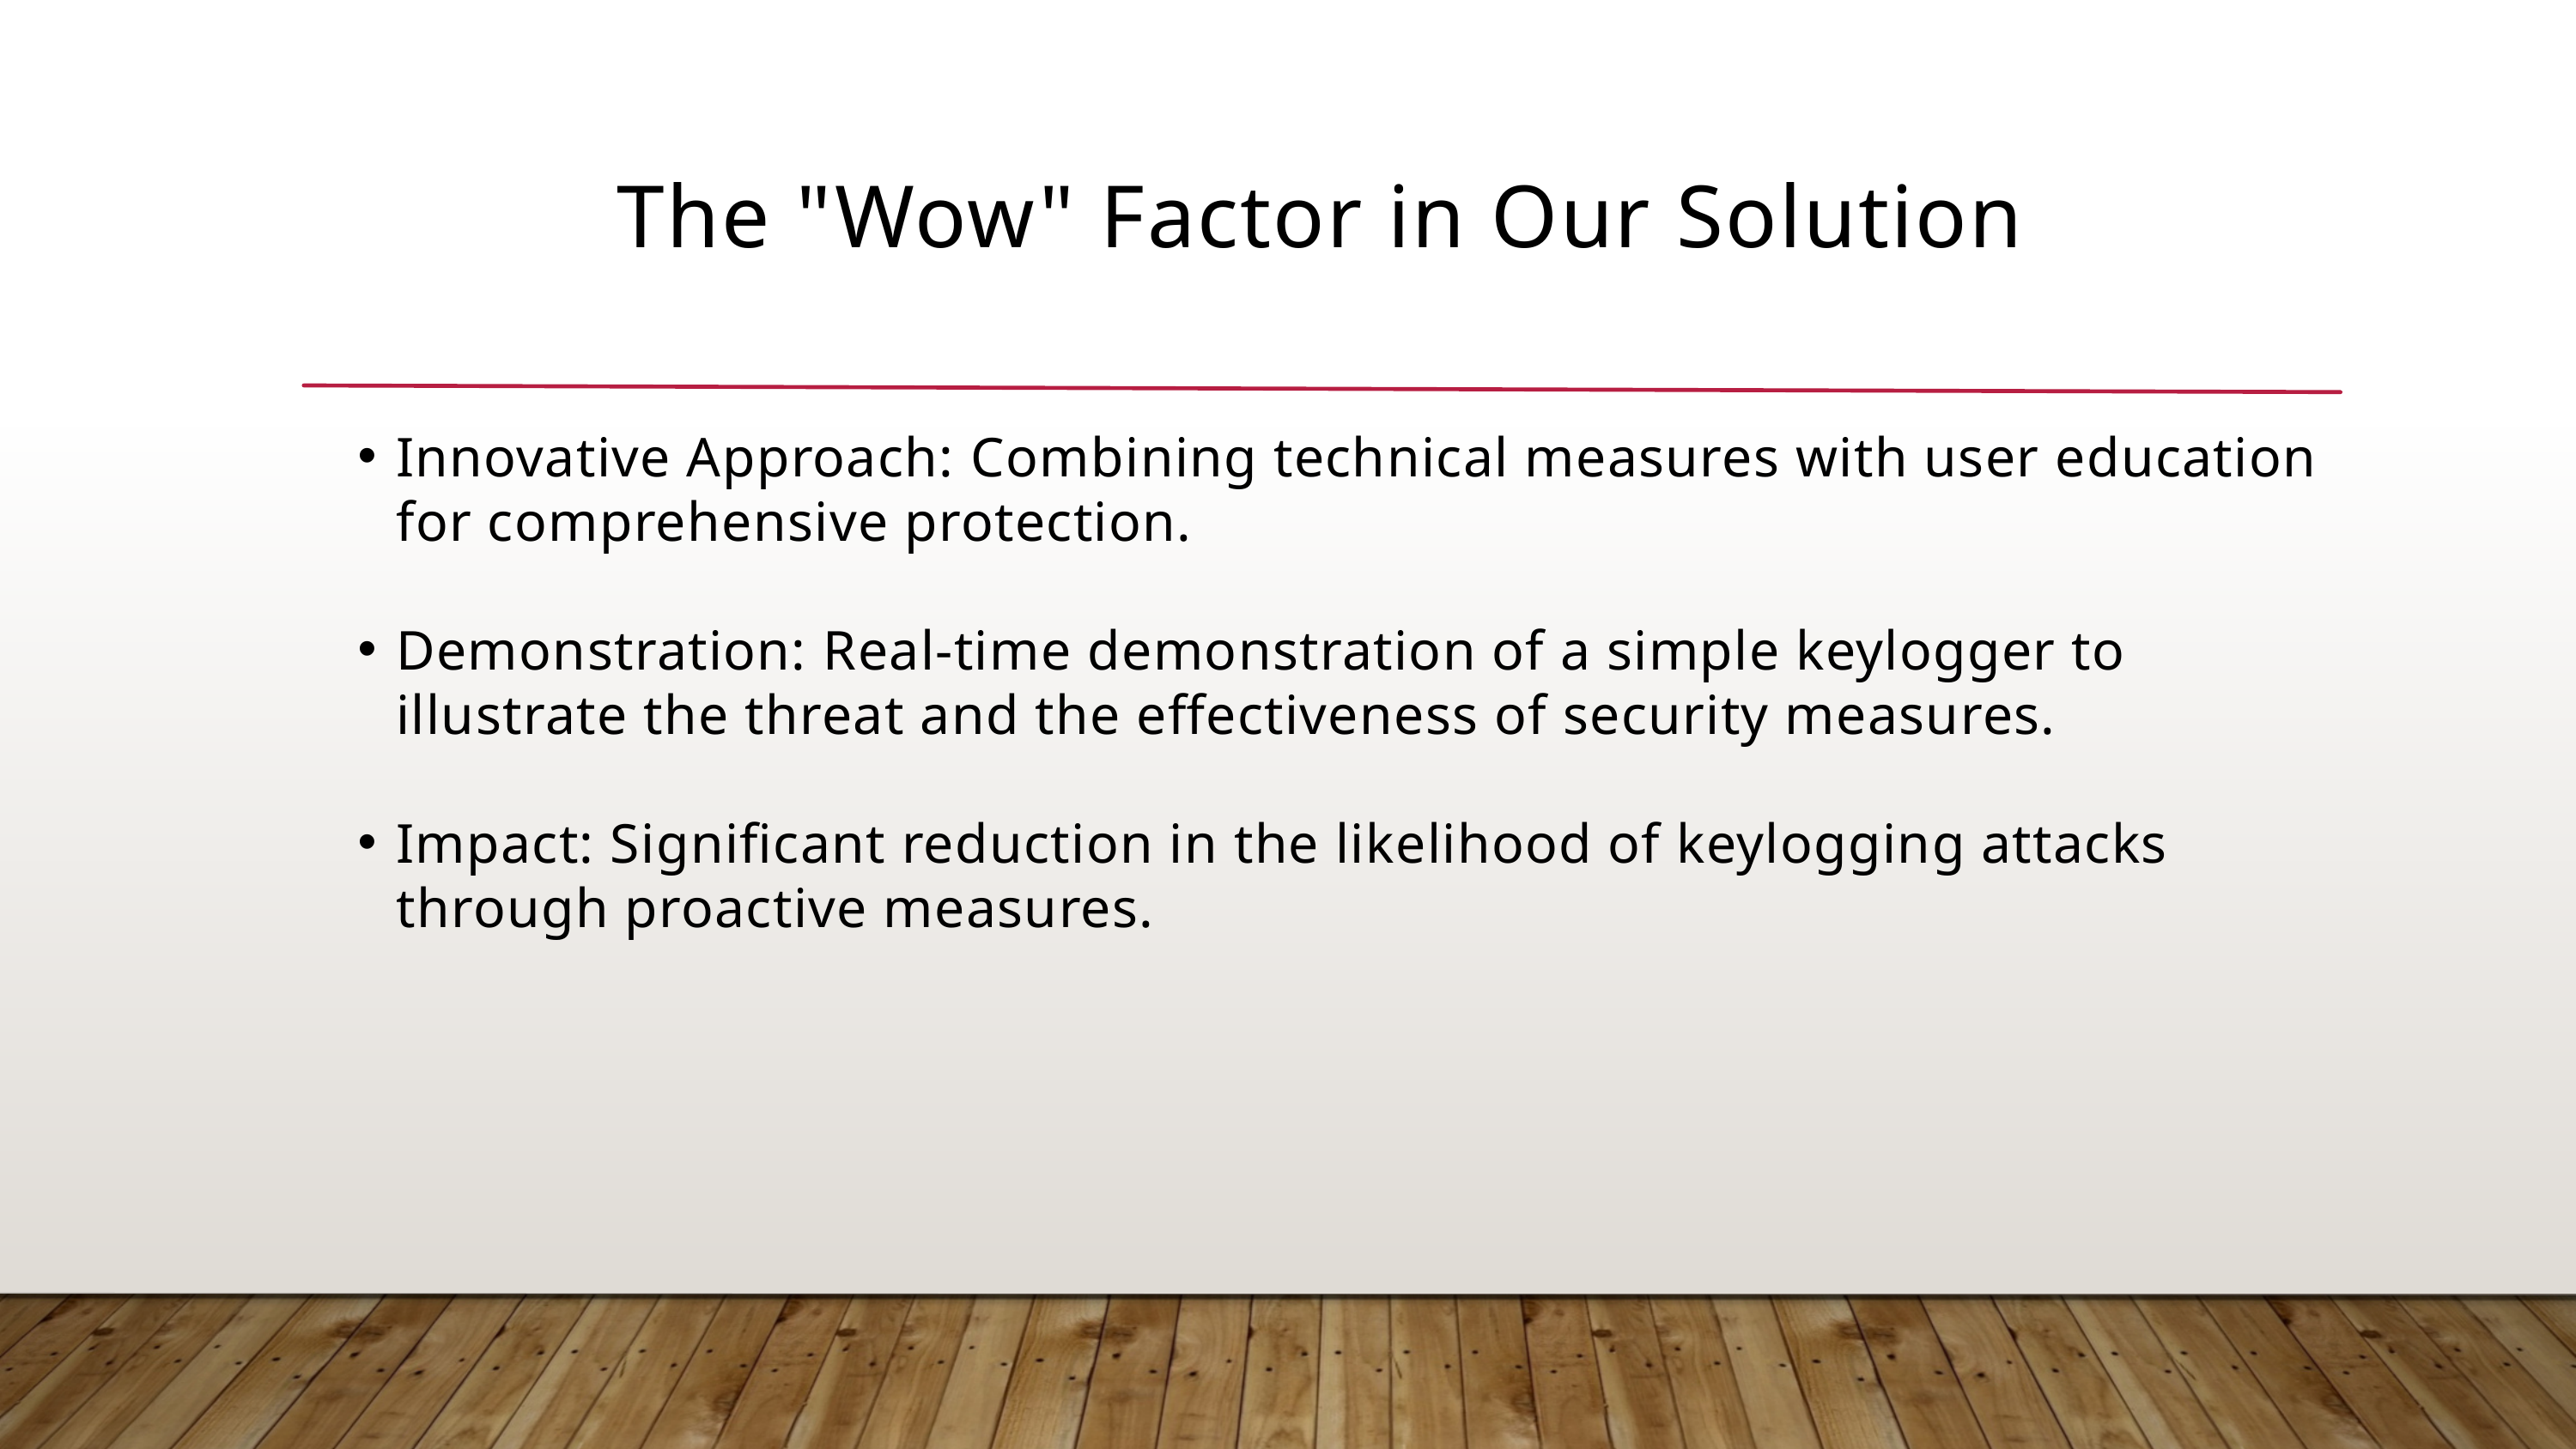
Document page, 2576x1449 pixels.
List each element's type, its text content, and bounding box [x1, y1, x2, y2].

text_box [0, 1304, 2576, 1449]
text_box [0, 0, 2576, 424]
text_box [0, 426, 2576, 1294]
text_box The "Wow" Factor in Our Solution [319, 172, 2324, 358]
